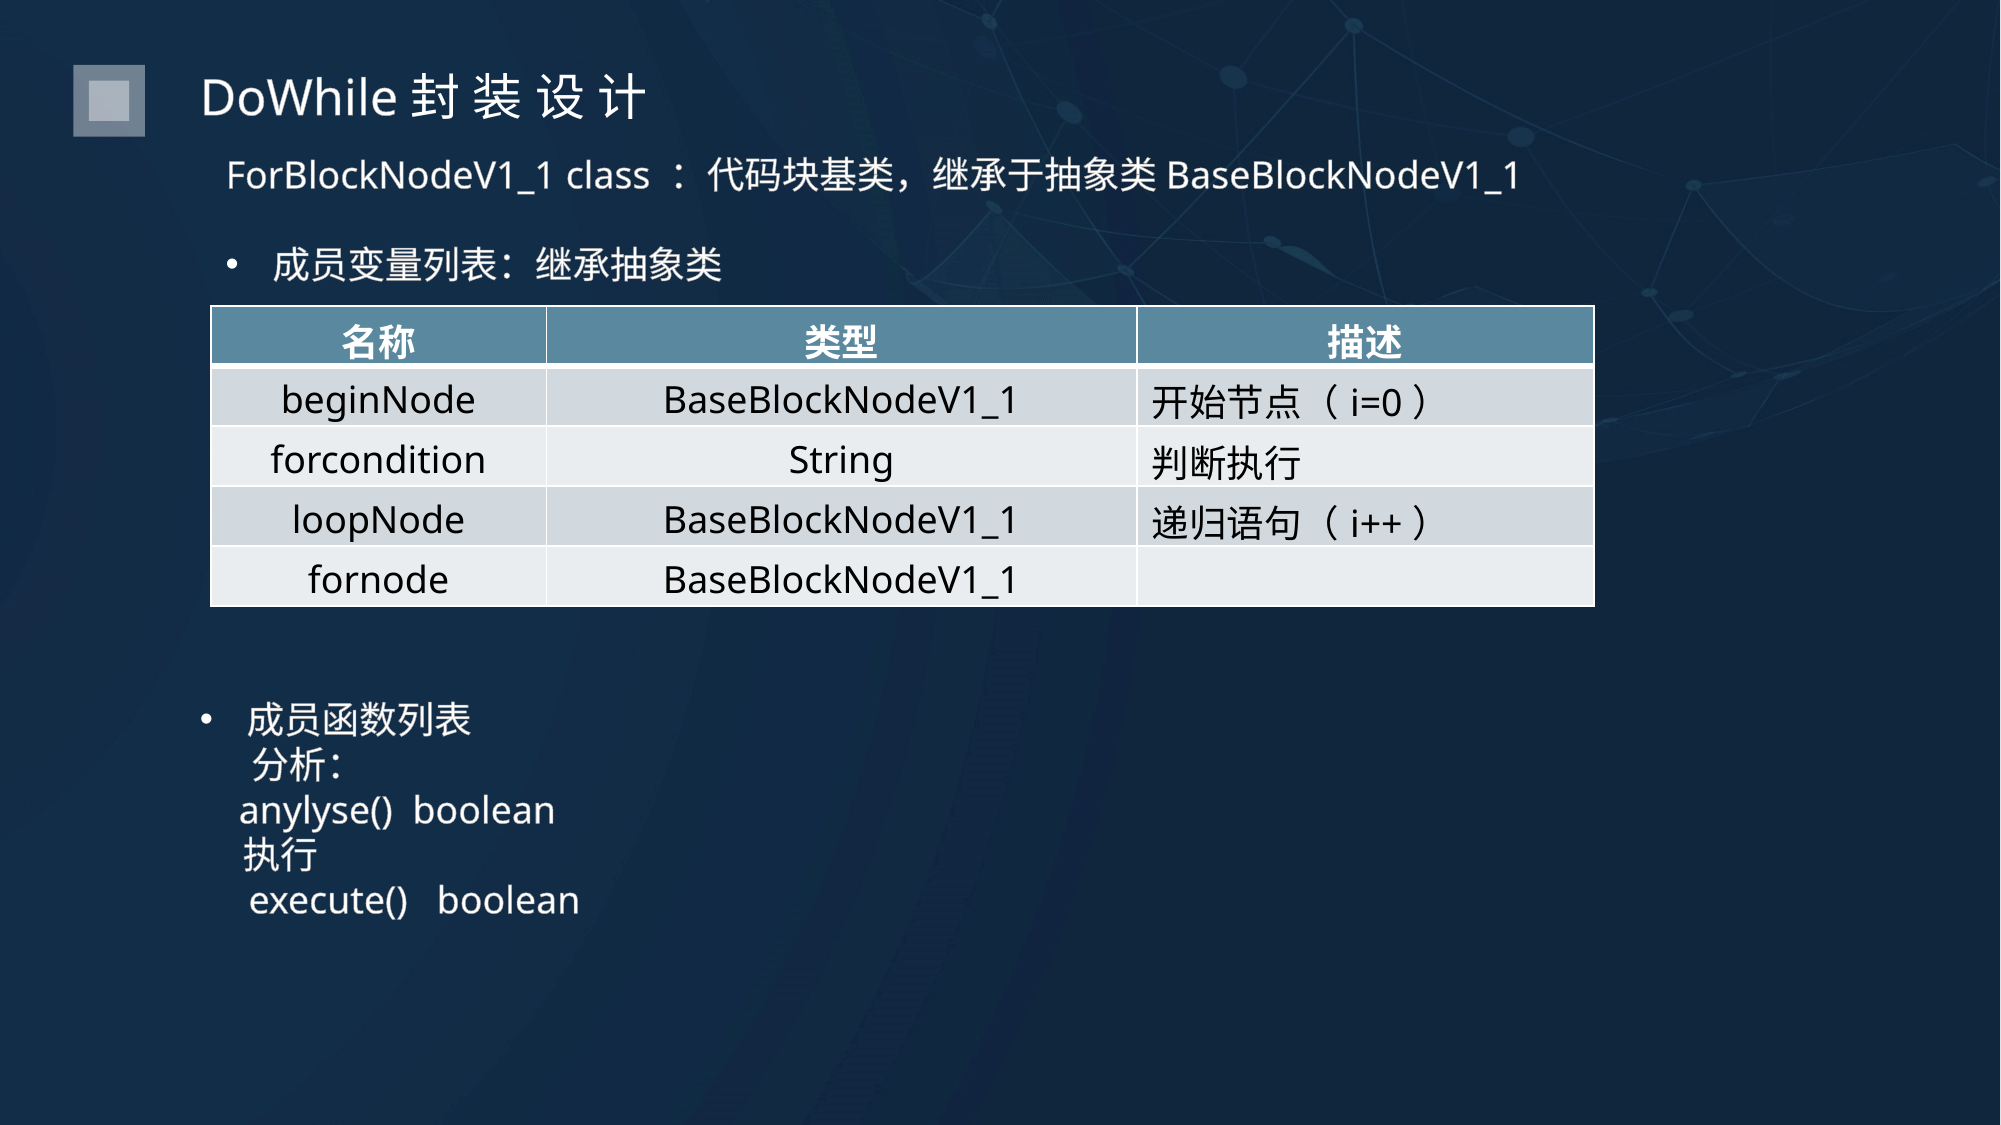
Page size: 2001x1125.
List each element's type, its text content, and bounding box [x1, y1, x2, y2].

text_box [73, 64, 145, 137]
table_cell 判断执行 [1138, 427, 1593, 485]
table_header 名称 [212, 307, 546, 363]
text_box DoWhile封装设计 [185, 57, 846, 133]
table_cell String [547, 427, 1136, 485]
table_cell 递归语句（i++） [1138, 487, 1593, 545]
text_box 成员函数列表 分析： anylyse() boolean 执行 execute() boolean [184, 688, 1822, 974]
table_cell BaseBlockNodeV1_1 [547, 369, 1136, 425]
text_box ForBlockNodeV1_1 class ：代码块基类，继承于抽象类BaseBlockNodeV1_1 成员变量列表：继承抽象类 [210, 143, 1785, 294]
table_cell 开始节点（i=0） [1138, 369, 1593, 425]
table_header 描述 [1138, 307, 1593, 363]
picture [0, 0, 2001, 1125]
table_cell fornode [212, 547, 546, 605]
table_cell BaseBlockNodeV1_1 [547, 487, 1136, 545]
table_cell BaseBlockNodeV1_1 [547, 547, 1136, 605]
table_cell beginNode [212, 369, 546, 425]
table_header 类型 [547, 307, 1136, 363]
table_cell [1138, 547, 1593, 605]
table_cell forcondition [212, 427, 546, 485]
table_cell loopNode [212, 487, 546, 545]
